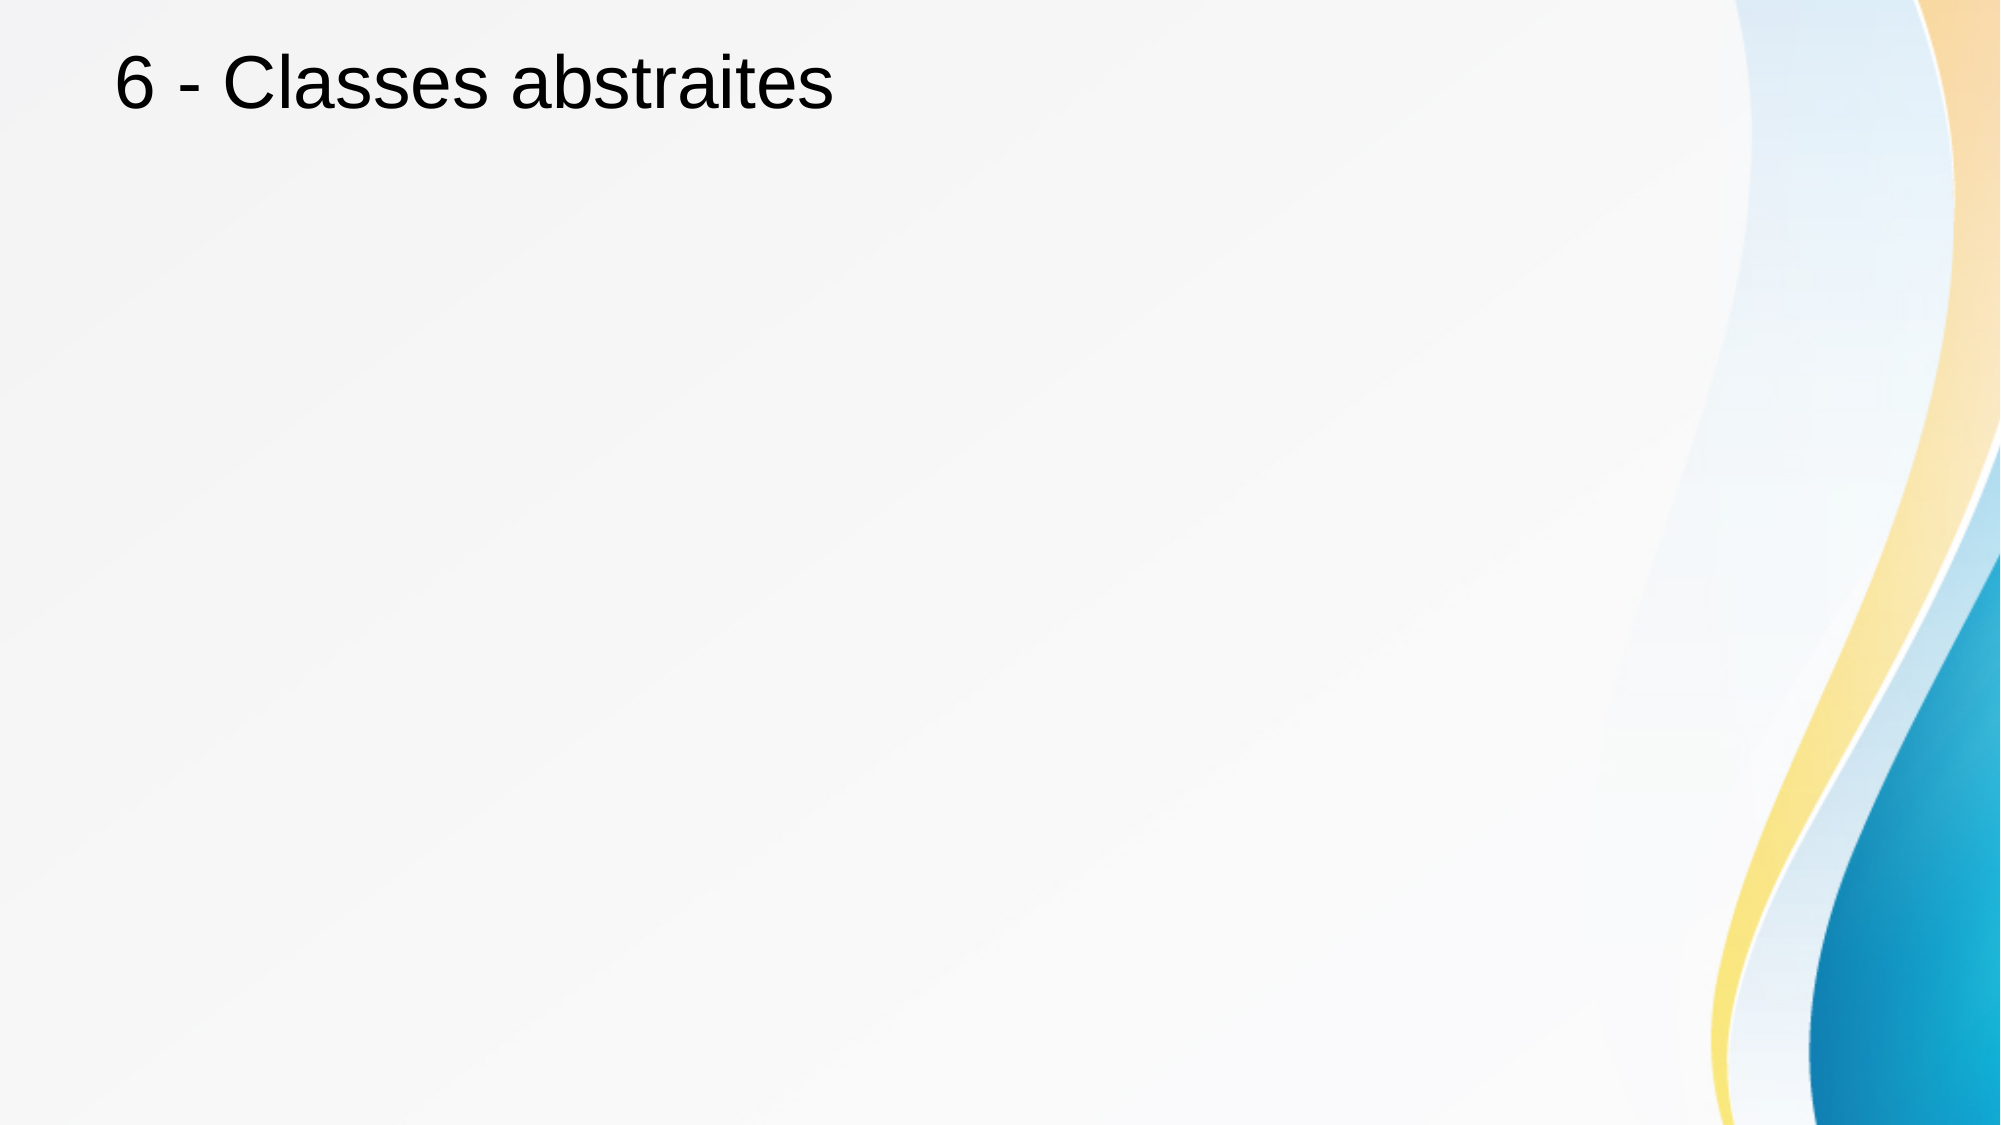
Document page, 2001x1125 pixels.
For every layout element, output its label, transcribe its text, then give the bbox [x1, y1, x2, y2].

picture [0, 0, 2001, 1125]
title 6 - Classes abstraites [99, 30, 1901, 127]
